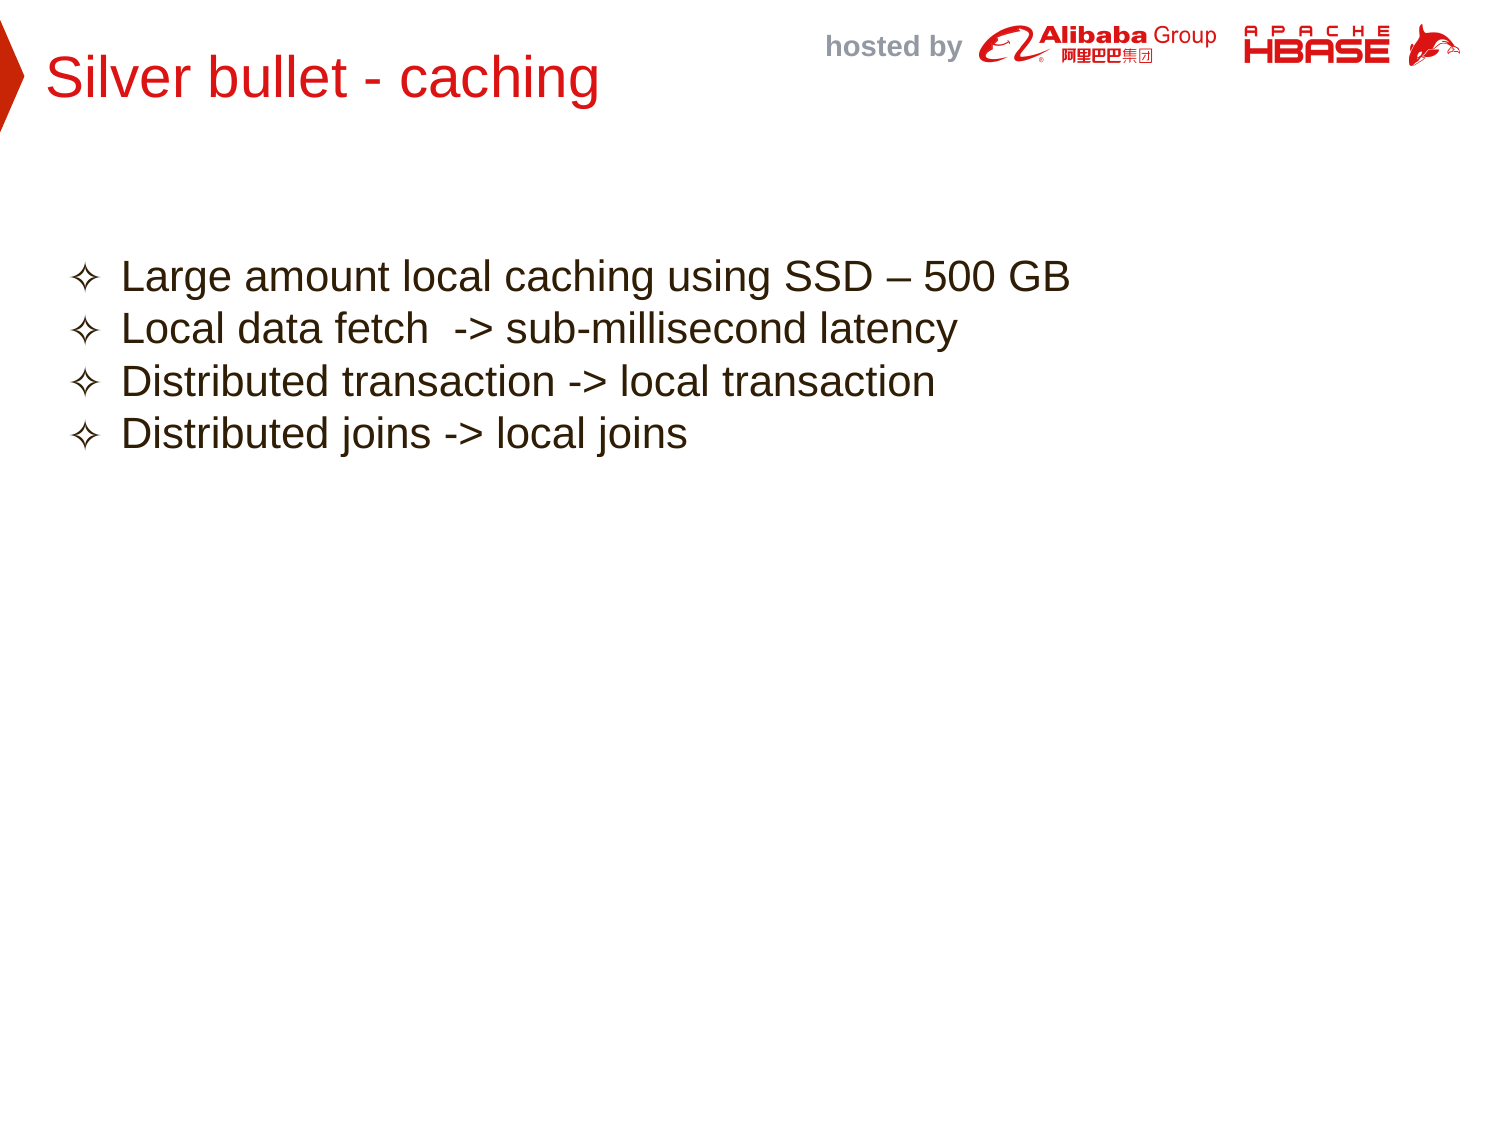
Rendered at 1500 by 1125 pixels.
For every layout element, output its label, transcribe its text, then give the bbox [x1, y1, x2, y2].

list Silver bullet - caching [36, 24, 930, 118]
list Large amount local caching using SSD – 500 GB Local data fetch -> sub-millisecond latency Distributed transaction -> local transaction Distributed joins -> local joins [36, 238, 1430, 1043]
picture [979, 24, 1460, 66]
